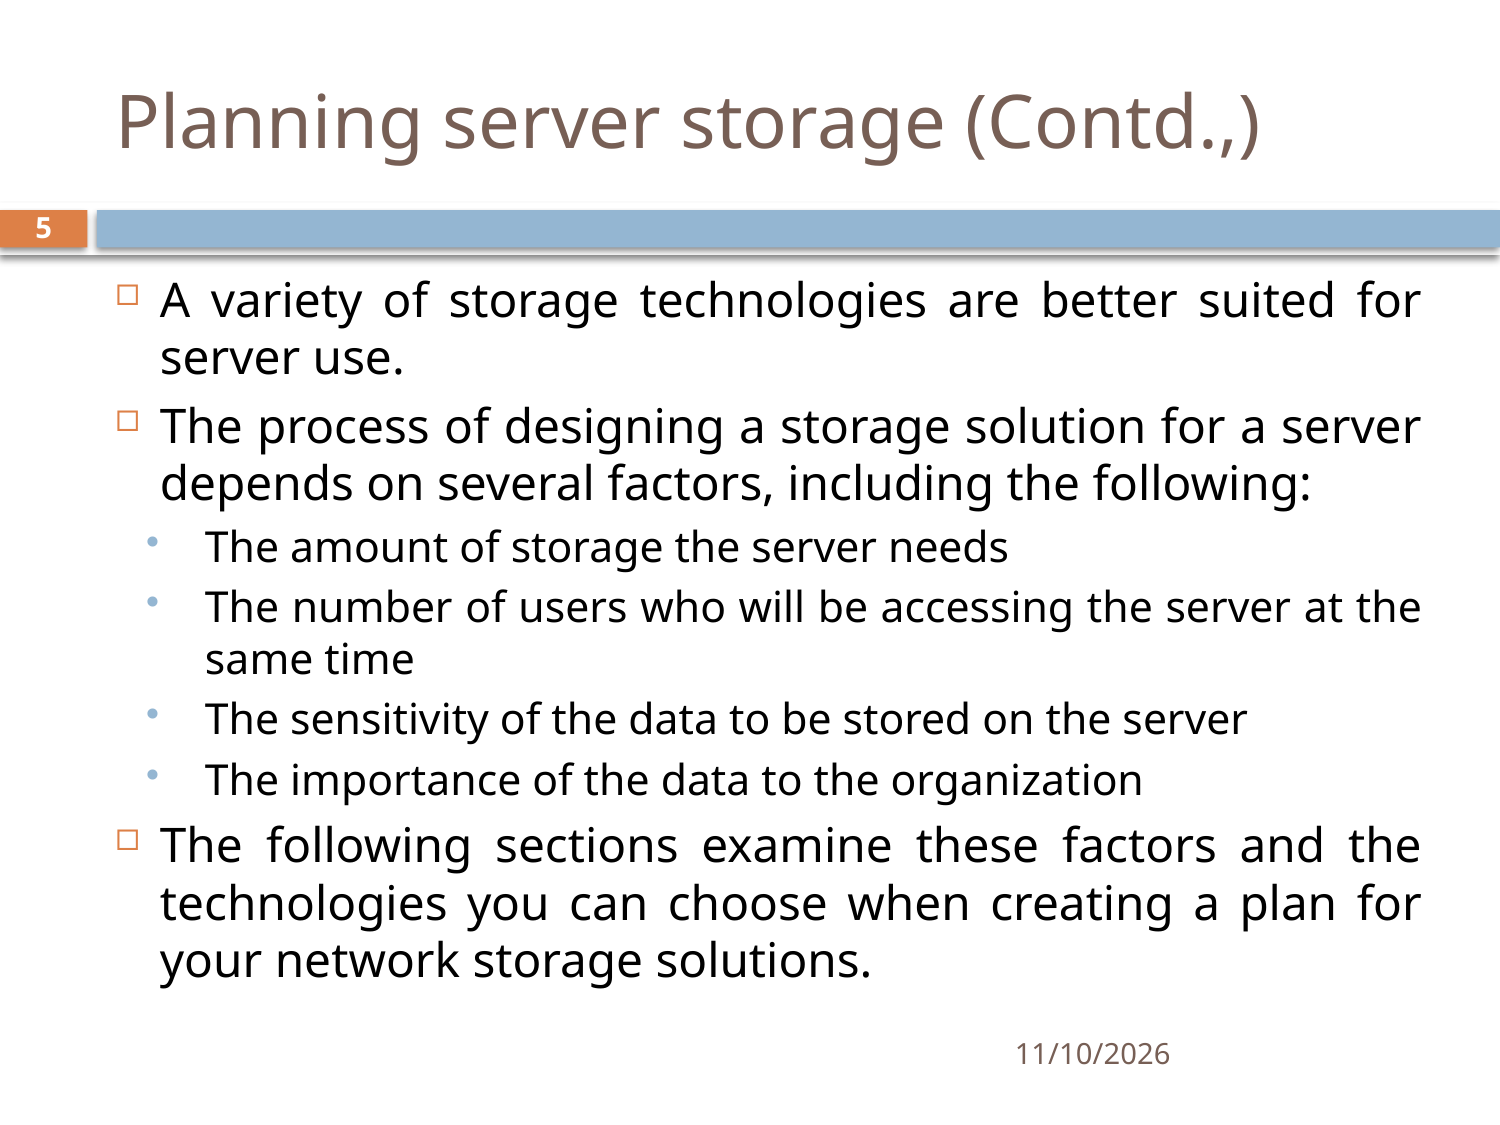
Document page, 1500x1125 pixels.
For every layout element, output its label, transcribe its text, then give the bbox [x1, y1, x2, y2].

slide_number 5 [0, 208, 88, 249]
title Planning server storage (Contd.,) [100, 37, 1438, 200]
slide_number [999, 1025, 1438, 1085]
list A variety of storage technologies are better suited for server use. The process of designing a storage solution for a server depends on several factors, including the following: The amount of storage the server needs The number of users who will be accessing the server at the same time The sensitivity of the data to be stored on the server The importance of the data to the organization The following sections examine these factors and the technologies you can choose when creating a plan for your network storage solutions. [100, 262, 1438, 1000]
